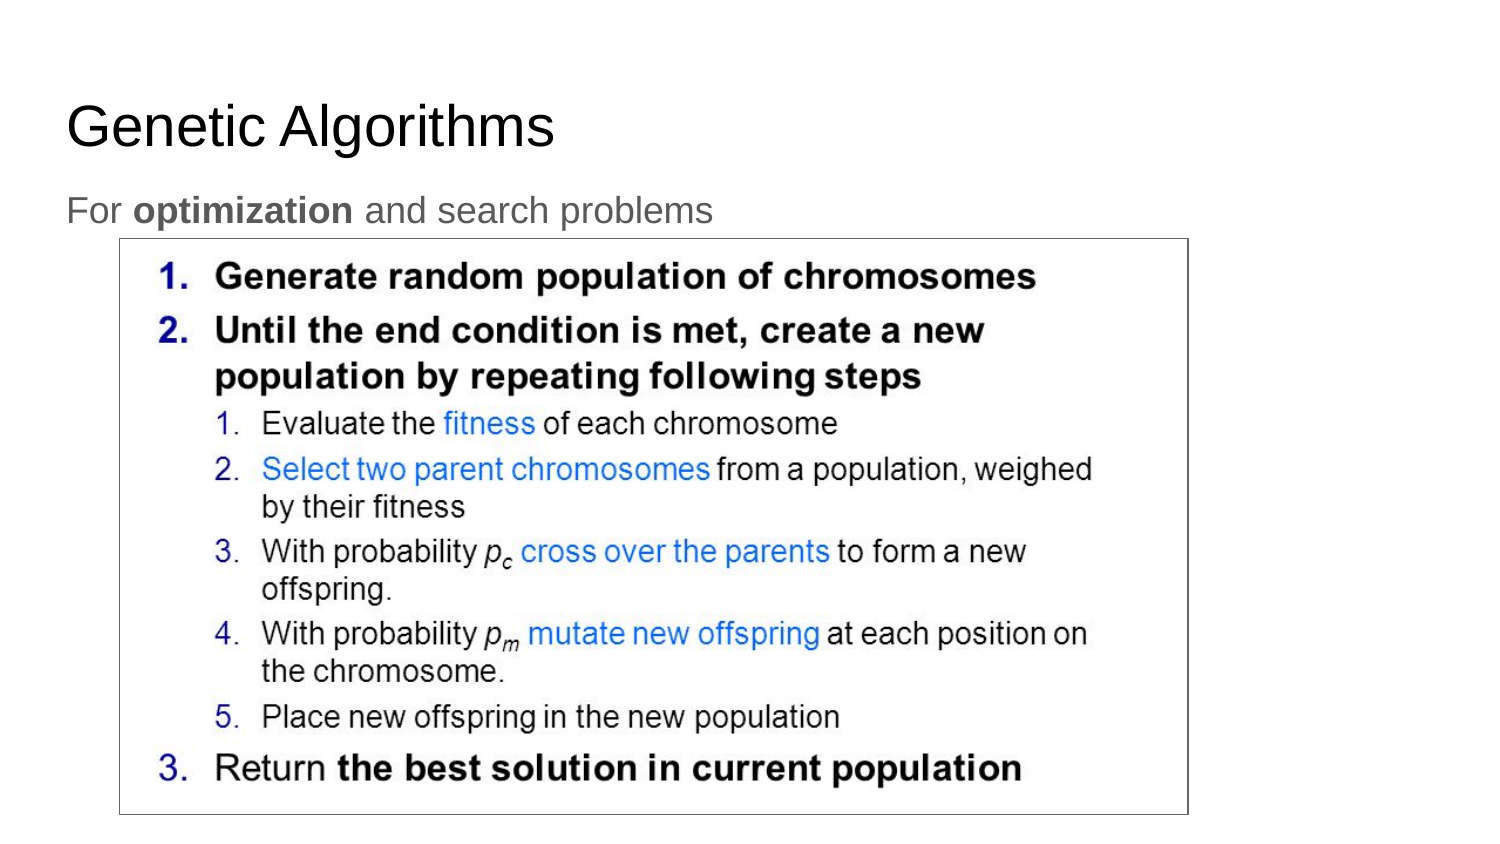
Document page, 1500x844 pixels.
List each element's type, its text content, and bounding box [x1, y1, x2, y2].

picture [120, 239, 1188, 814]
title Genetic Algorithms [51, 72, 1449, 164]
list For optimization and search problems [51, 164, 1449, 725]
